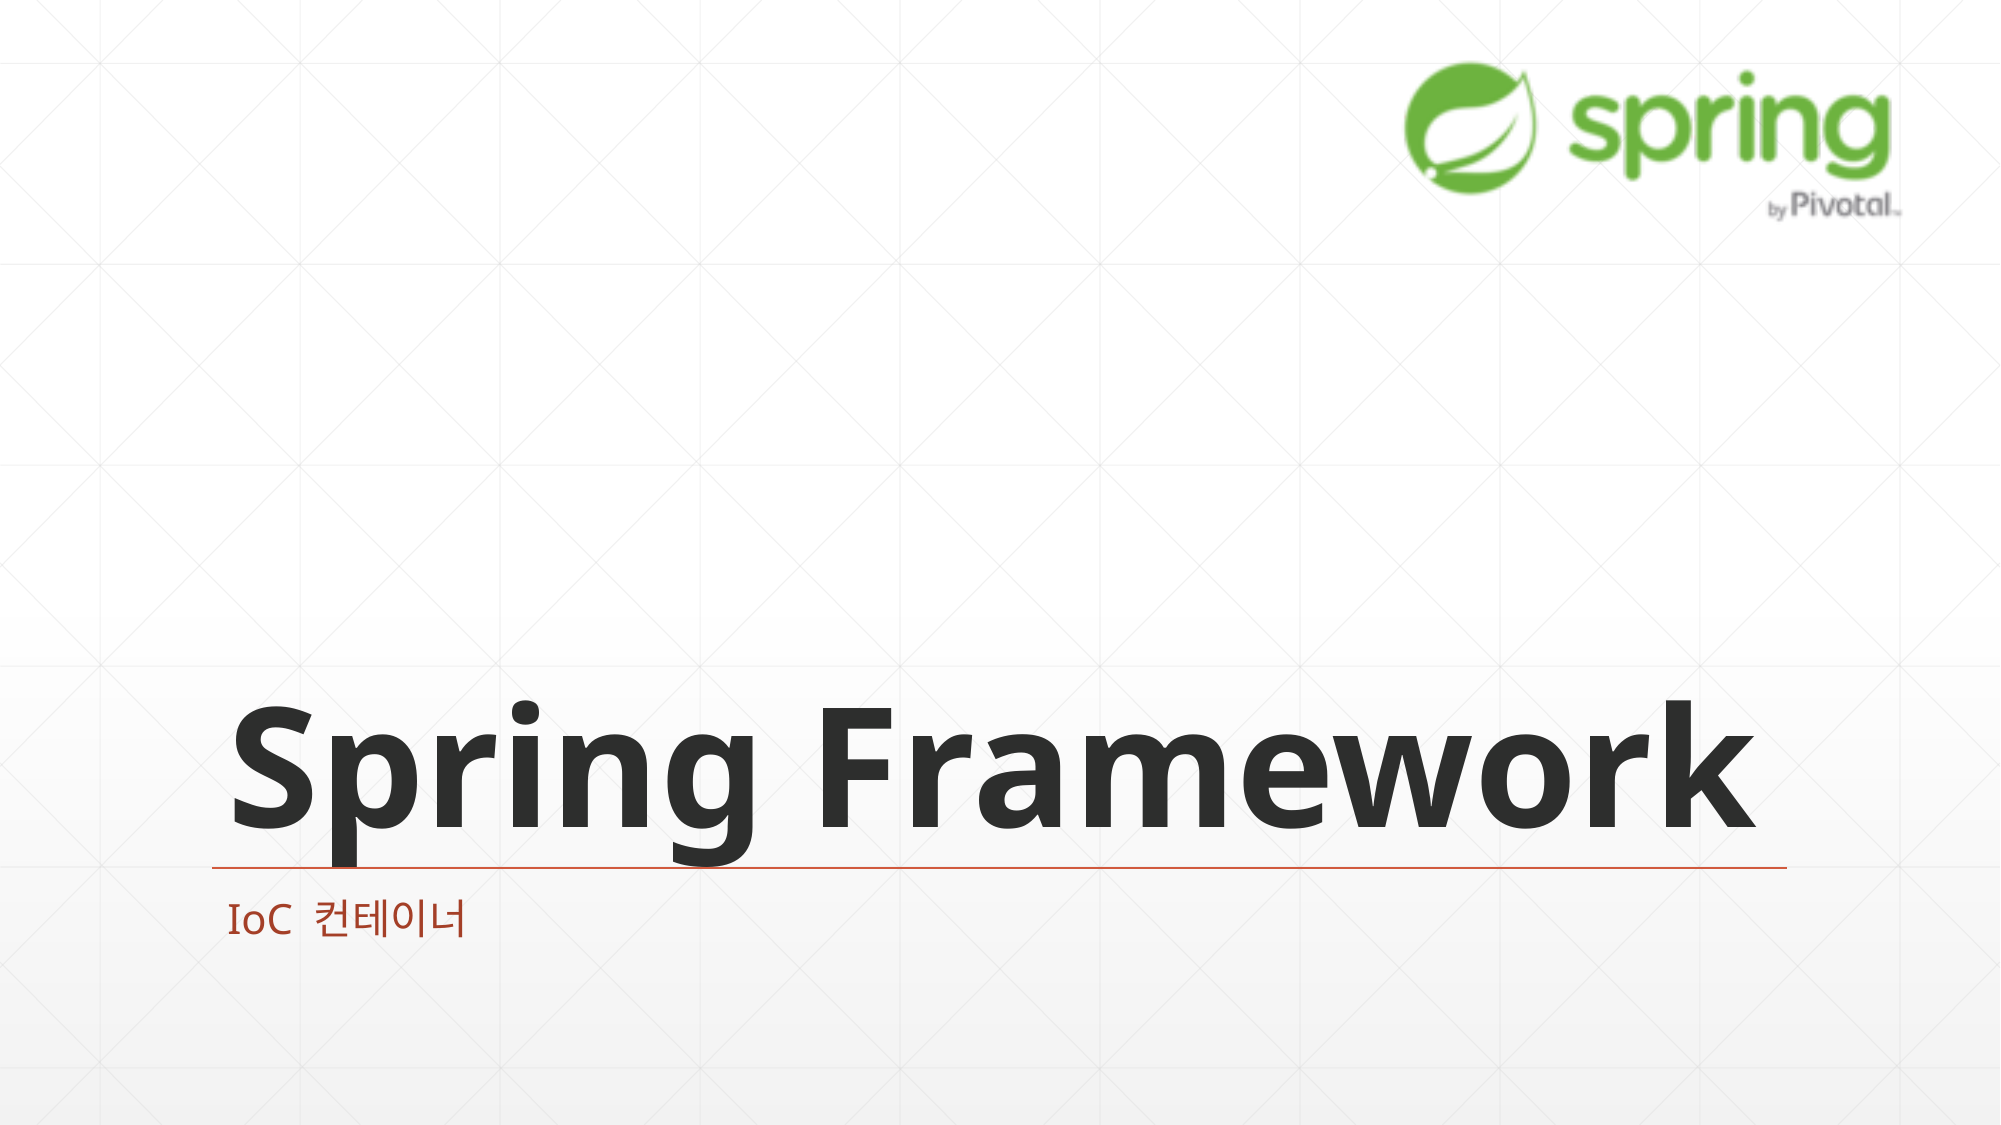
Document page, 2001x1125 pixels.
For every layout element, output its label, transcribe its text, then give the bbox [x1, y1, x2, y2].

picture [1400, 59, 1909, 225]
subtitle IoC 컨테이너 [212, 891, 1788, 967]
title Spring Framework [212, 313, 1788, 869]
